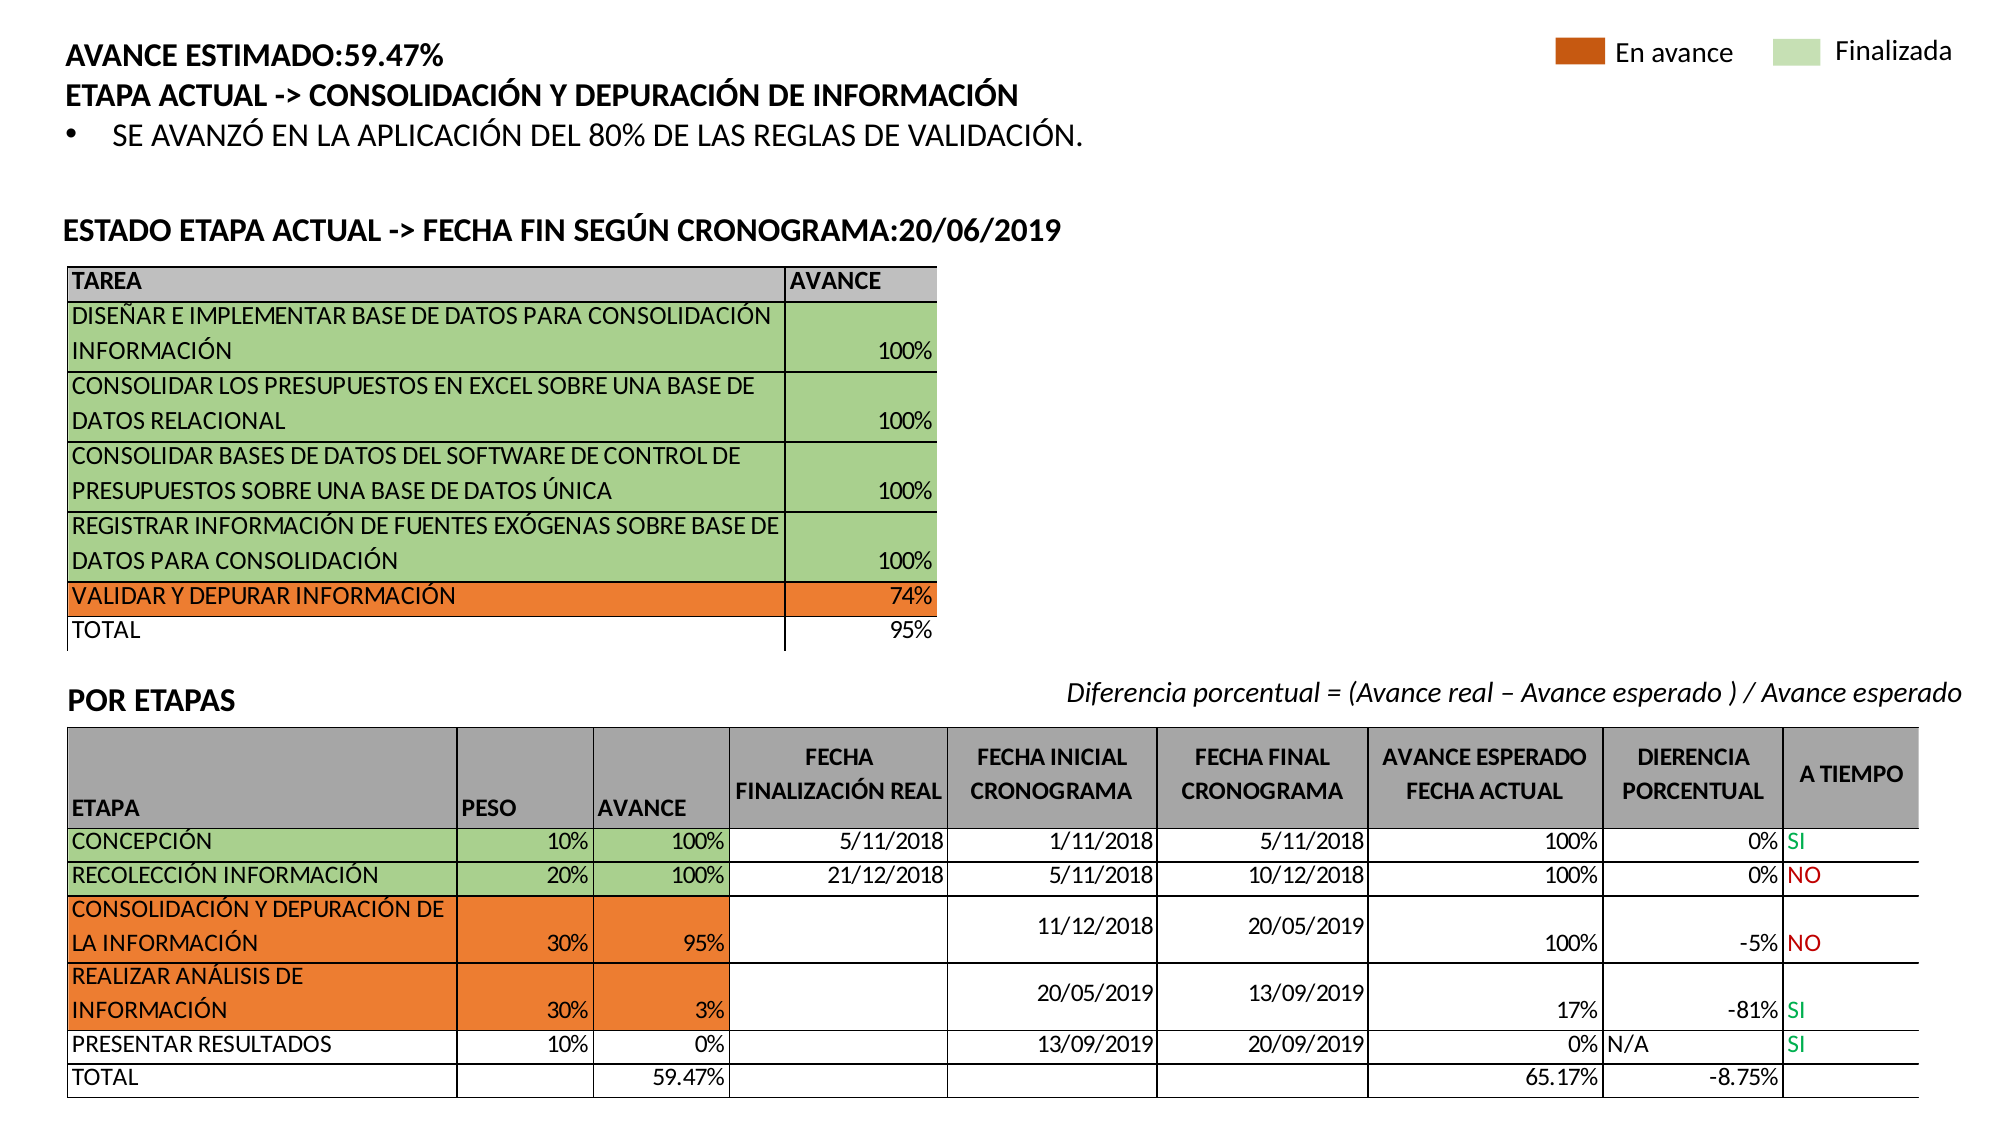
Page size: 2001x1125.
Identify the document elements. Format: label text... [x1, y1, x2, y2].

text_box [1772, 38, 1820, 67]
text_box AVANCE ESTIMADO:59.47% ETAPA ACTUAL -> CONSOLIDACIÓN Y DEPURACIÓN DE INFORMACIÓN SE AVANZÓ EN LA APLICACIÓN DEL 80% DE LAS REGLAS DE VALIDACIÓN. [50, 26, 1974, 161]
text_box En avance [1600, 26, 1751, 76]
text_box Diferencia porcentual = (Avance real – Avance esperado ) / Avance esperado [1051, 665, 1985, 716]
picture [66, 726, 1921, 1099]
text_box POR ETAPAS [52, 671, 712, 726]
picture [66, 266, 939, 653]
text_box [1554, 37, 1600, 65]
text_box Finalizada [1820, 23, 1974, 74]
text_box ESTADO ETAPA ACTUAL -> FECHA FIN SEGÚN CRONOGRAMA:20/06/2019 [48, 200, 1327, 256]
